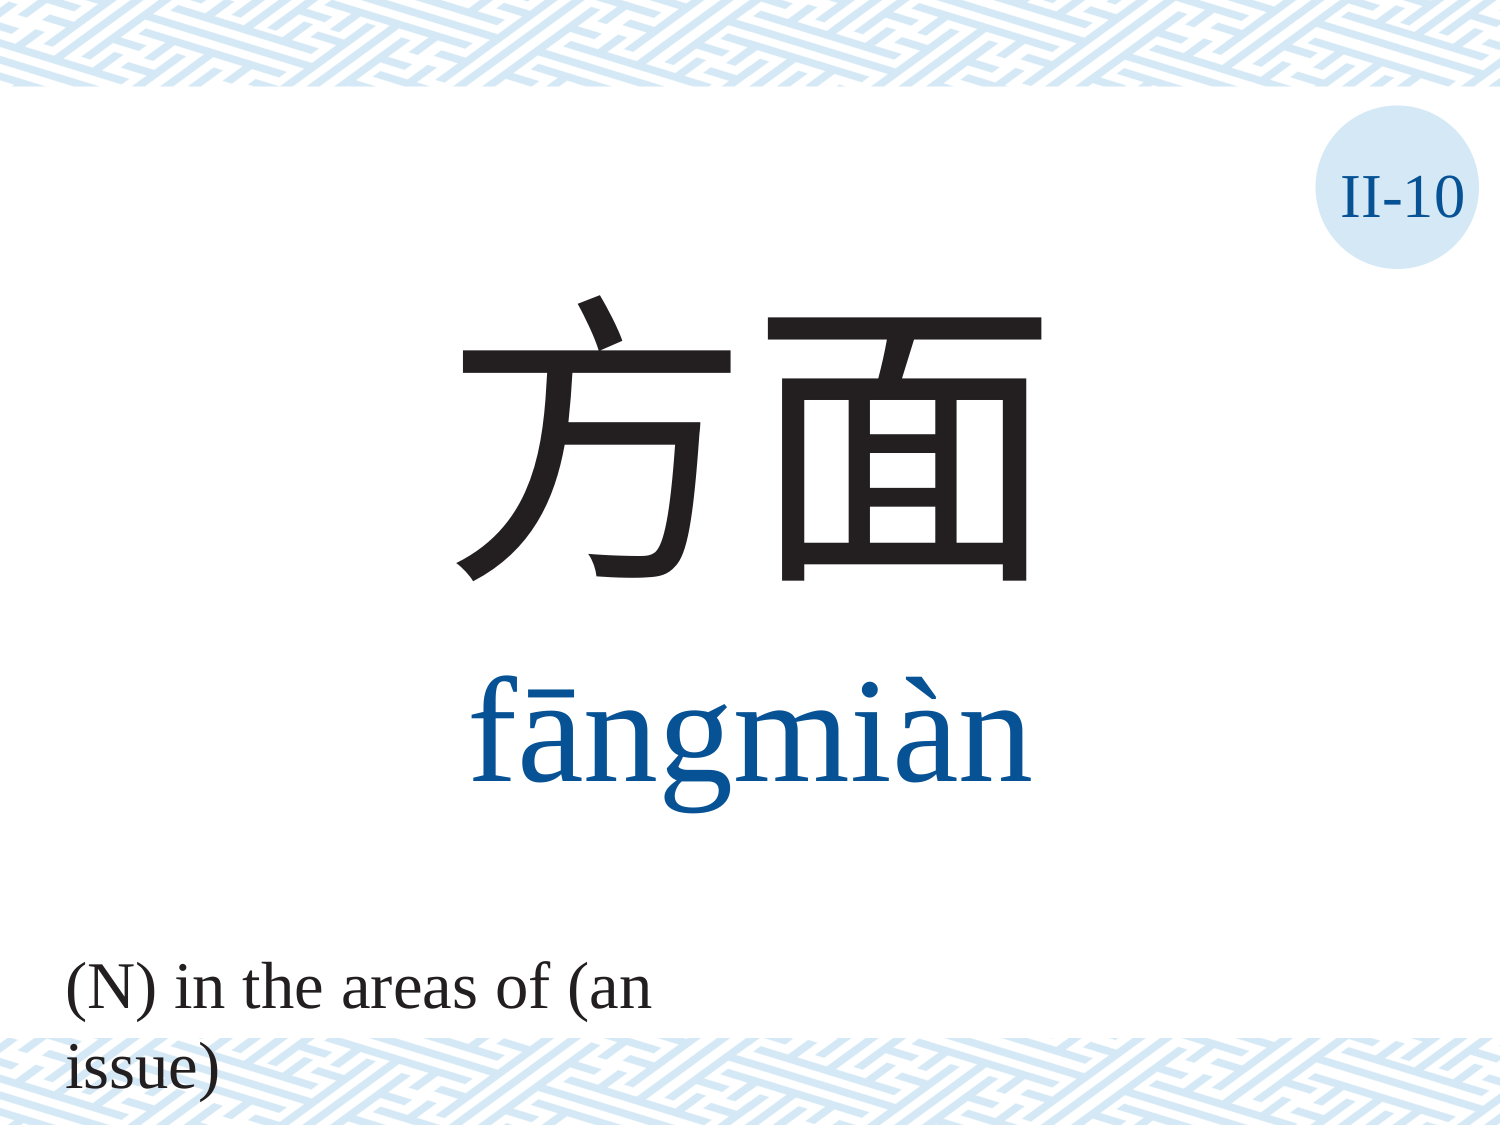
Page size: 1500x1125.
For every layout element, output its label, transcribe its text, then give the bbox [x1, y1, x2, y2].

text_box II-10 方面 fāngmiàn [439, 154, 1467, 812]
picture [0, 0, 1500, 1125]
text_box (N) in the areas of (an issue) [62, 942, 827, 1103]
